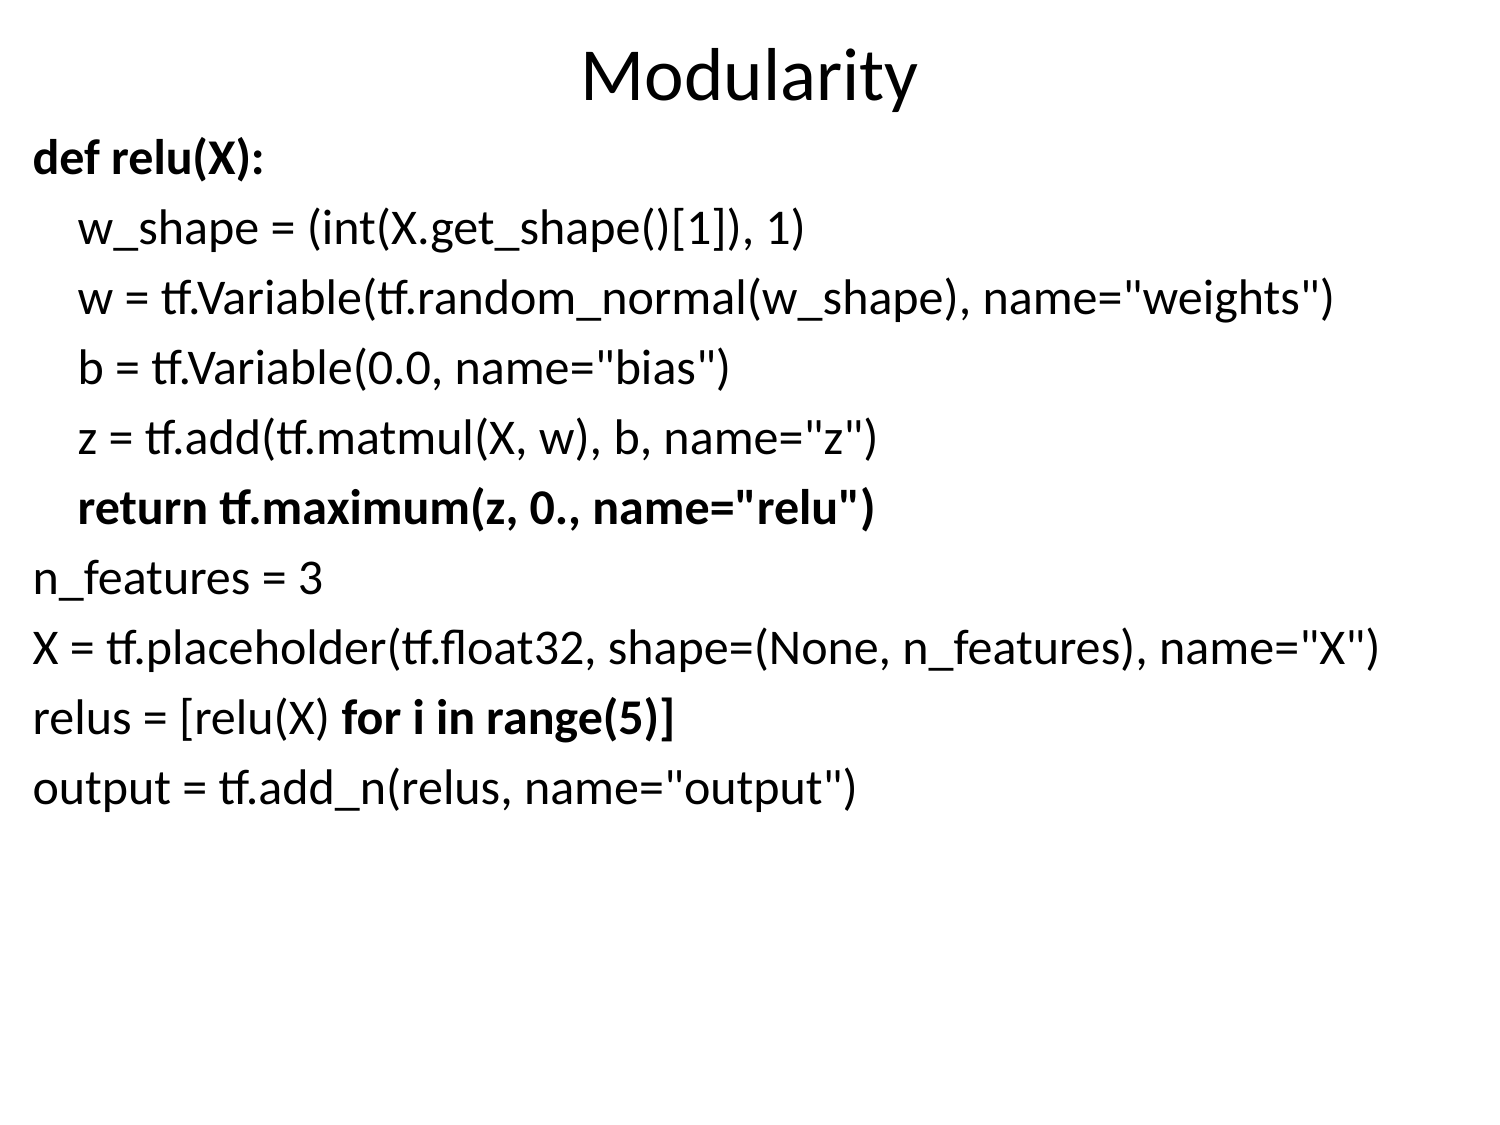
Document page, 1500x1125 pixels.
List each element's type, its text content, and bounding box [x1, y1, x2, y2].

list def relu(X): w_shape = (int(X.get_shape()[1]), 1) w = tf.Variable(tf.random_normal(w_shape), name="weights") b = tf.Variable(0.0, name="bias") z = tf.add(tf.matmul(X, w), b, name="z") return tf.maximum(z, 0., name="relu") n_features = 3 X = tf.placeholder(tf.float32, shape=(None, n_features), name="X") relus = [relu(X) for i in range(5)] output = tf.add_n(relus, name="output") [17, 117, 1500, 1113]
title Modularity [75, 0, 1425, 117]
